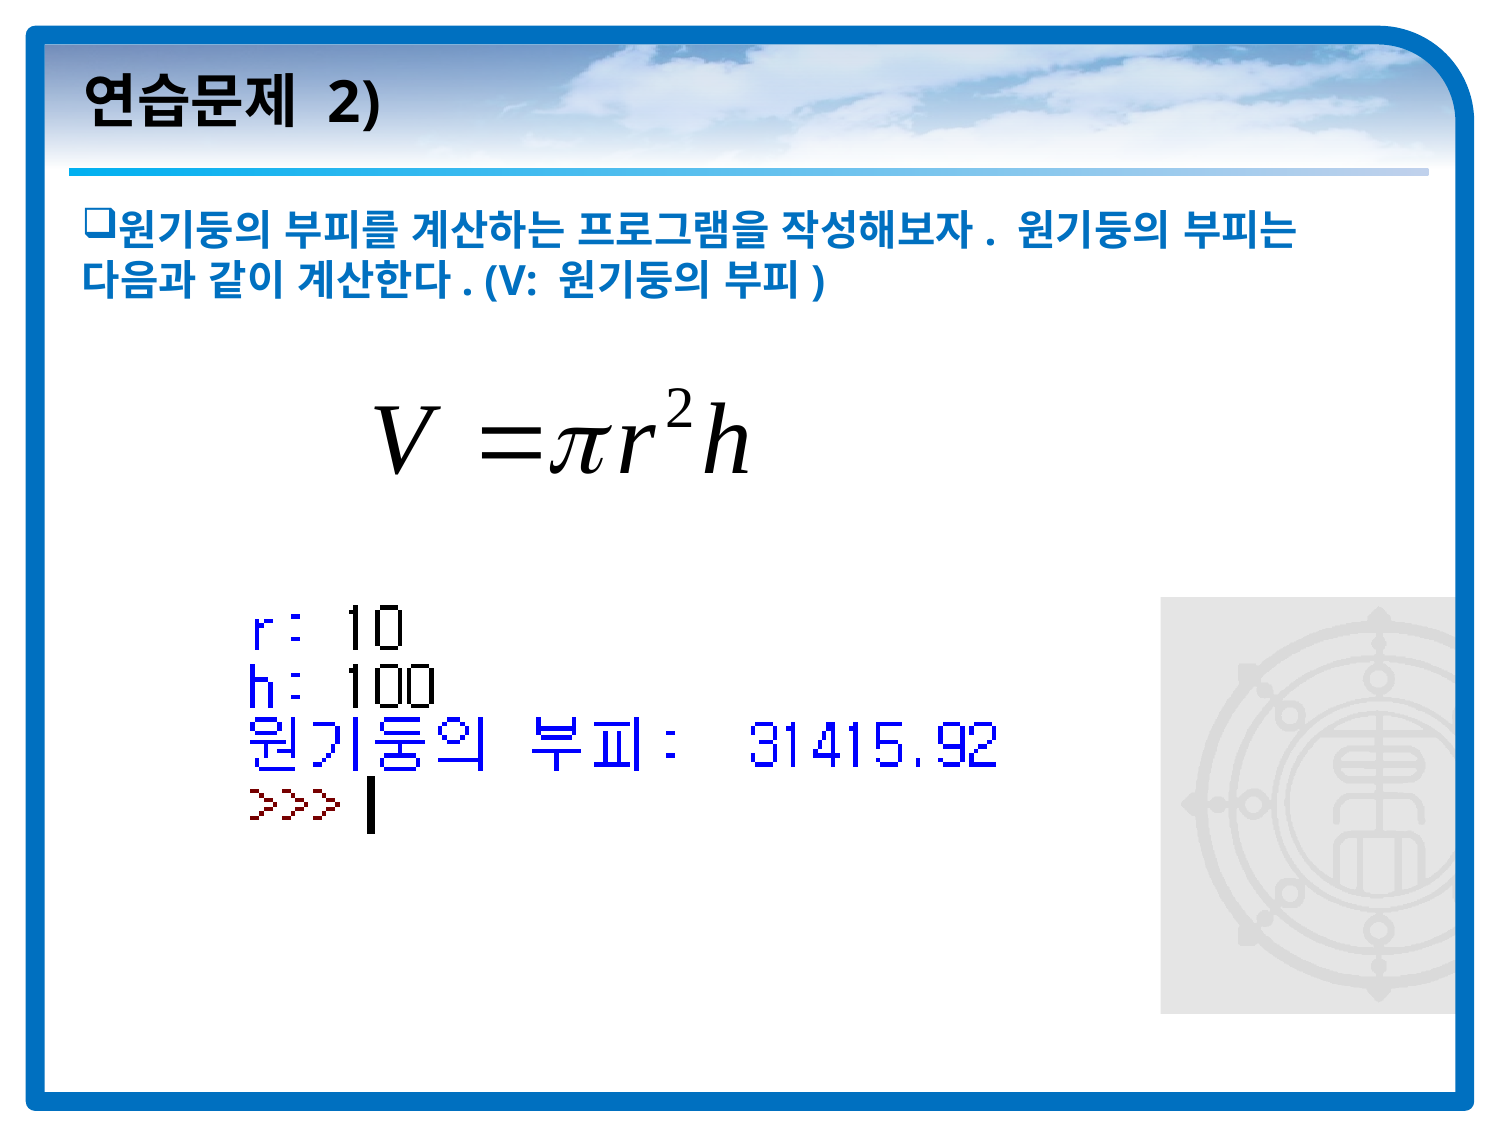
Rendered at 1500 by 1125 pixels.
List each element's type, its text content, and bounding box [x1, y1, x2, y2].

list 원기둥의 부피를 계산하는 프로그램을 작성해보자. 원기둥의 부피는 다음과 같이 계산한다. (V: 원기둥의 부피) [66, 196, 1405, 934]
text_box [359, 361, 777, 505]
title 연습문제 2) [68, 35, 1419, 163]
picture [241, 597, 1077, 871]
